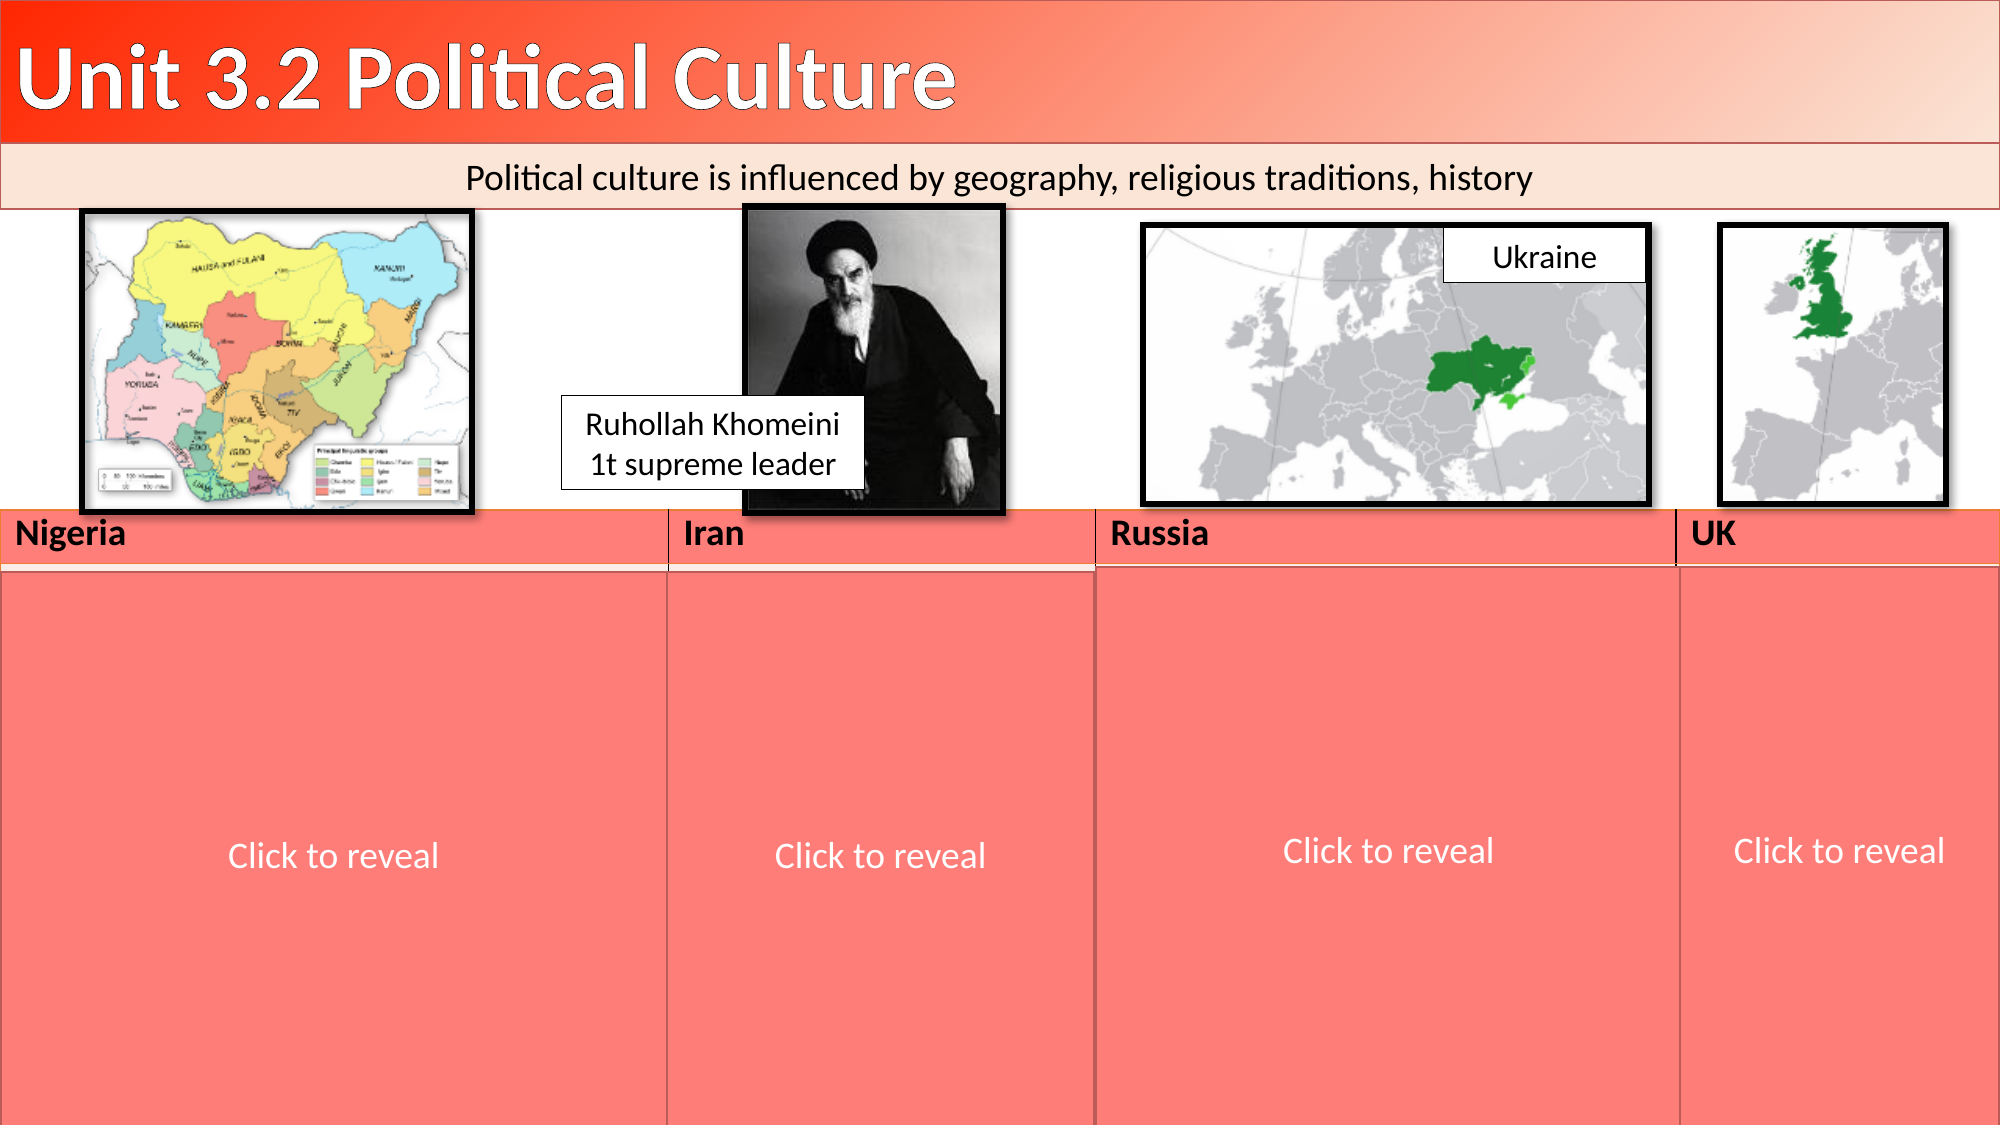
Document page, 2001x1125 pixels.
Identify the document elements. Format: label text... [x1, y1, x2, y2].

text_box Unit 3.2 Political Culture [0, 0, 2000, 142]
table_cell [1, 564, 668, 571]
picture [1146, 227, 1646, 501]
text_box Click to reveal [0, 571, 666, 1125]
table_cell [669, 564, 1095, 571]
table_header Russia [1096, 511, 1675, 563]
text_box Ruhollah Khomeini 1t supreme leader [561, 395, 747, 490]
picture [85, 213, 469, 510]
picture [747, 209, 1000, 510]
table_header UK [1677, 511, 1999, 563]
picture [1722, 227, 1944, 501]
text_box Political culture is influenced by geography, religious traditions, history [0, 142, 2000, 210]
table_header Iran [669, 511, 1095, 563]
text_box Click to reveal [666, 571, 1095, 1125]
text_box Click to reveal [1679, 566, 2000, 1125]
table_header Nigeria [1, 511, 668, 563]
text_box Click to reveal [1095, 566, 1679, 1125]
